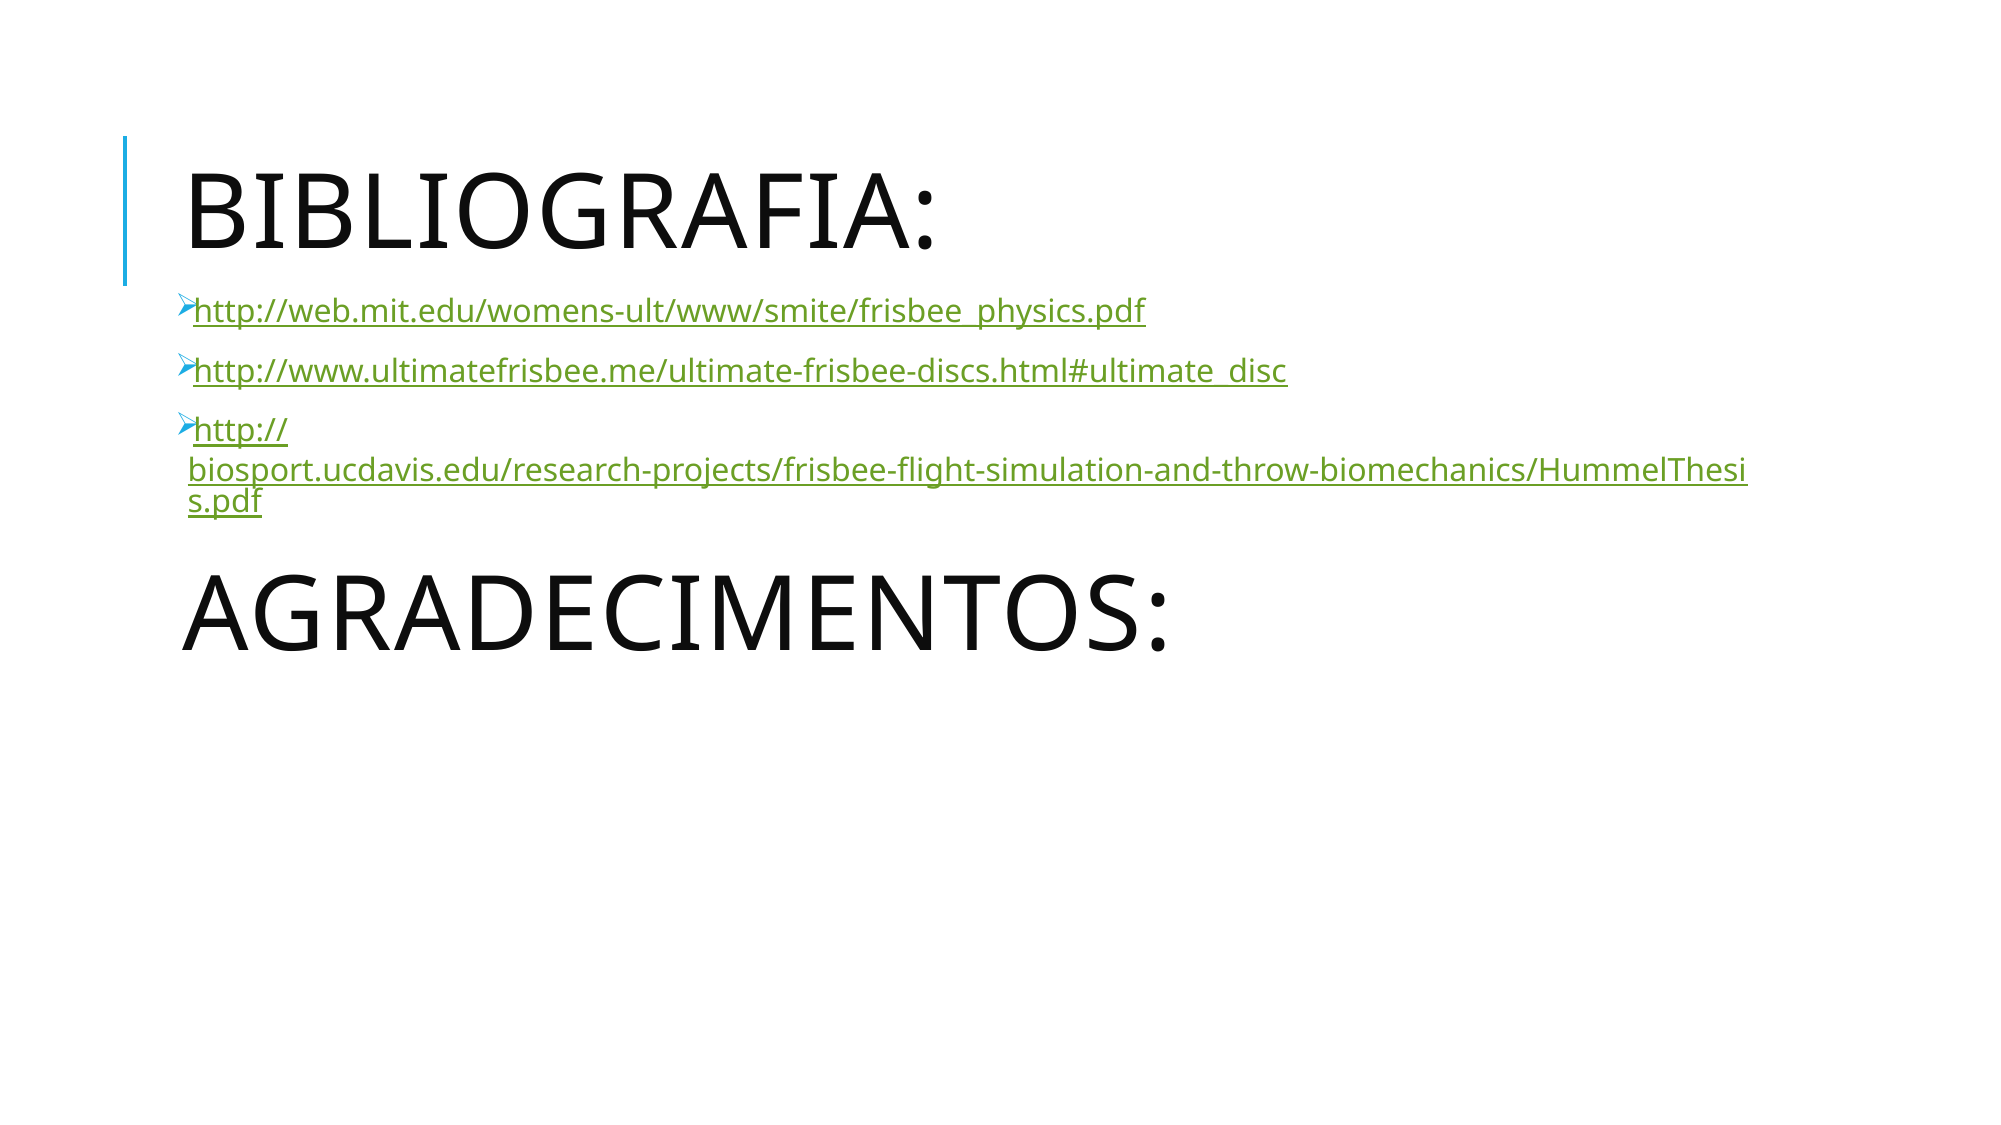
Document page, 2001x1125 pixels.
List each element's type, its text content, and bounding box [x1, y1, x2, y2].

text_box Agradecimentos: [167, 497, 1763, 744]
list http://web.mit.edu/womens-ult/www/smite/frisbee_physics.pdf http://www.ultimatefrisbee.me/ultimate-frisbee-discs.html#ultimate_disc http://biosport.ucdavis.edu/research-projects/frisbee-flight-simulation-and-throw-biomechanics/HummelThesis.pdf [168, 283, 1763, 497]
title Bibliografia: [168, 96, 1763, 283]
